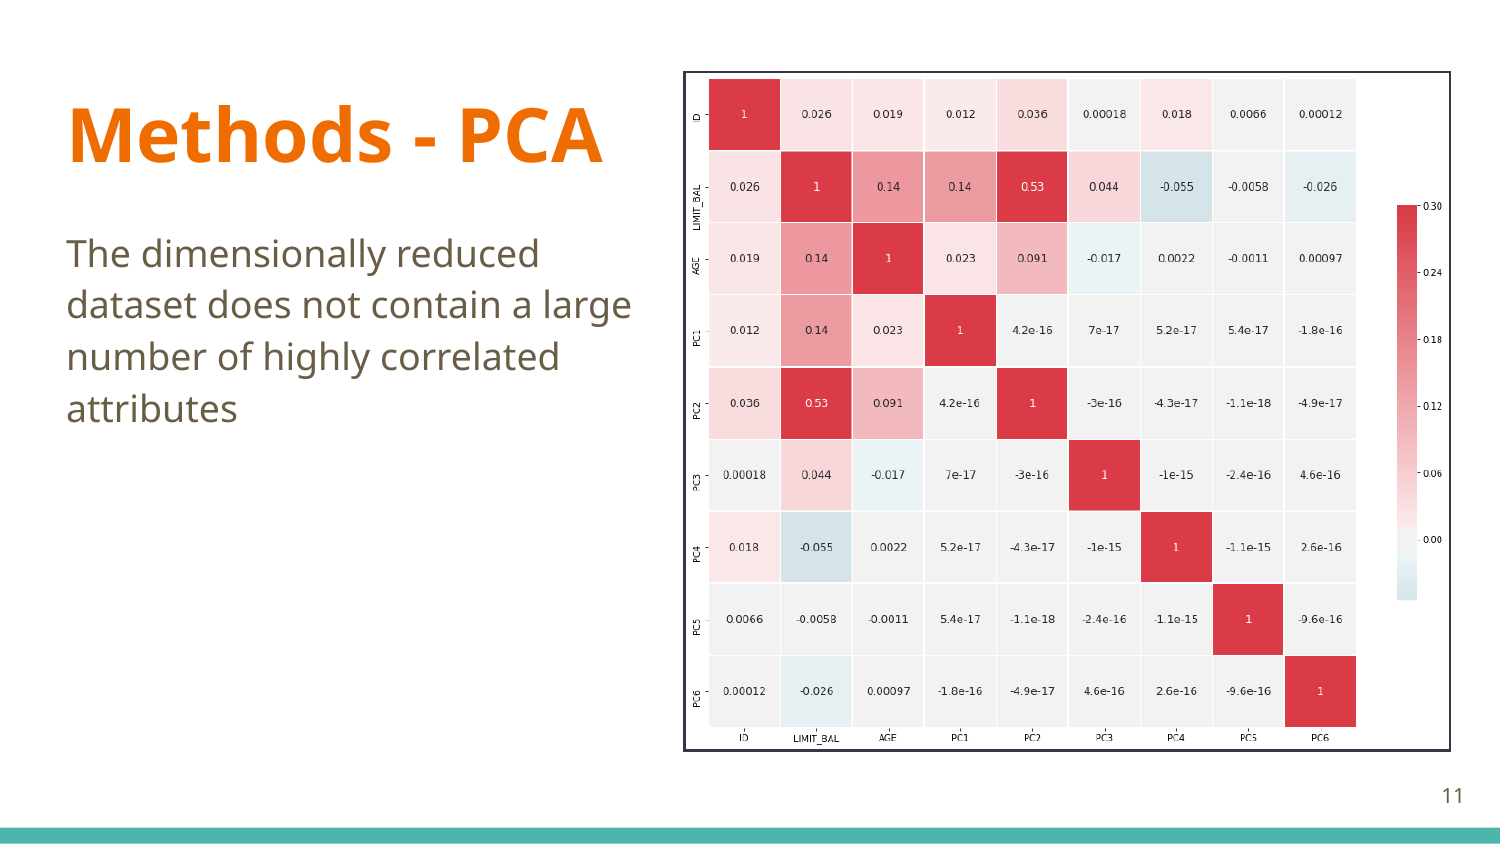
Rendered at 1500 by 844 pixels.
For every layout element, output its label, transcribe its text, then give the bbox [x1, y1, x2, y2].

slide_number 11 [1389, 764, 1480, 830]
list The dimensionally reduced dataset does not contain a large number of highly correlated attributes [51, 207, 680, 750]
title Methods - PCA [51, 72, 683, 189]
picture [685, 72, 1450, 750]
